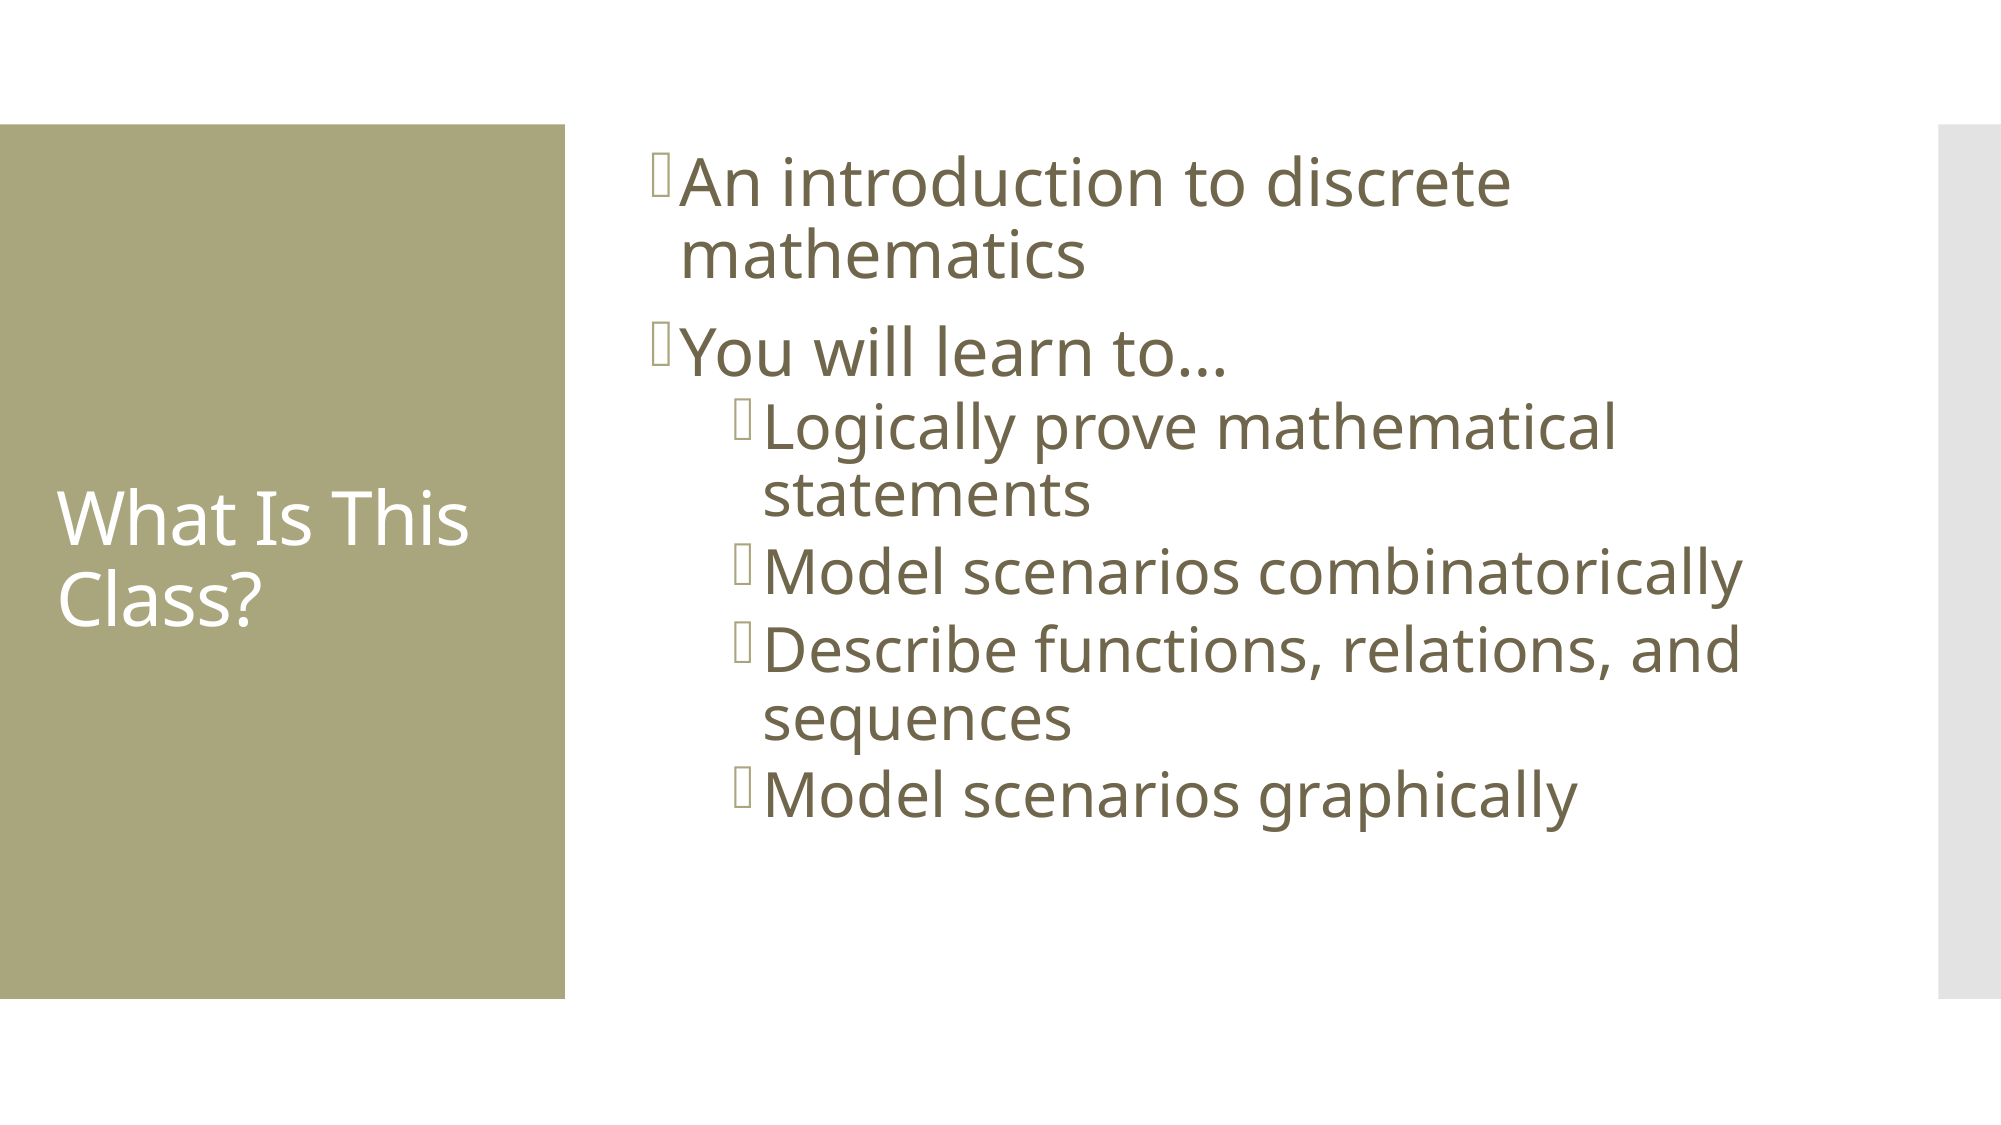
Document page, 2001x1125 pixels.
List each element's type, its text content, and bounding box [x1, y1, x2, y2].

title What Is This Class? [41, 184, 525, 940]
list An introduction to discrete mathematics You will learn to… Logically prove mathematical statements Model scenarios combinatorically Describe functions, relations, and sequences Model scenarios graphically [634, 141, 1835, 982]
